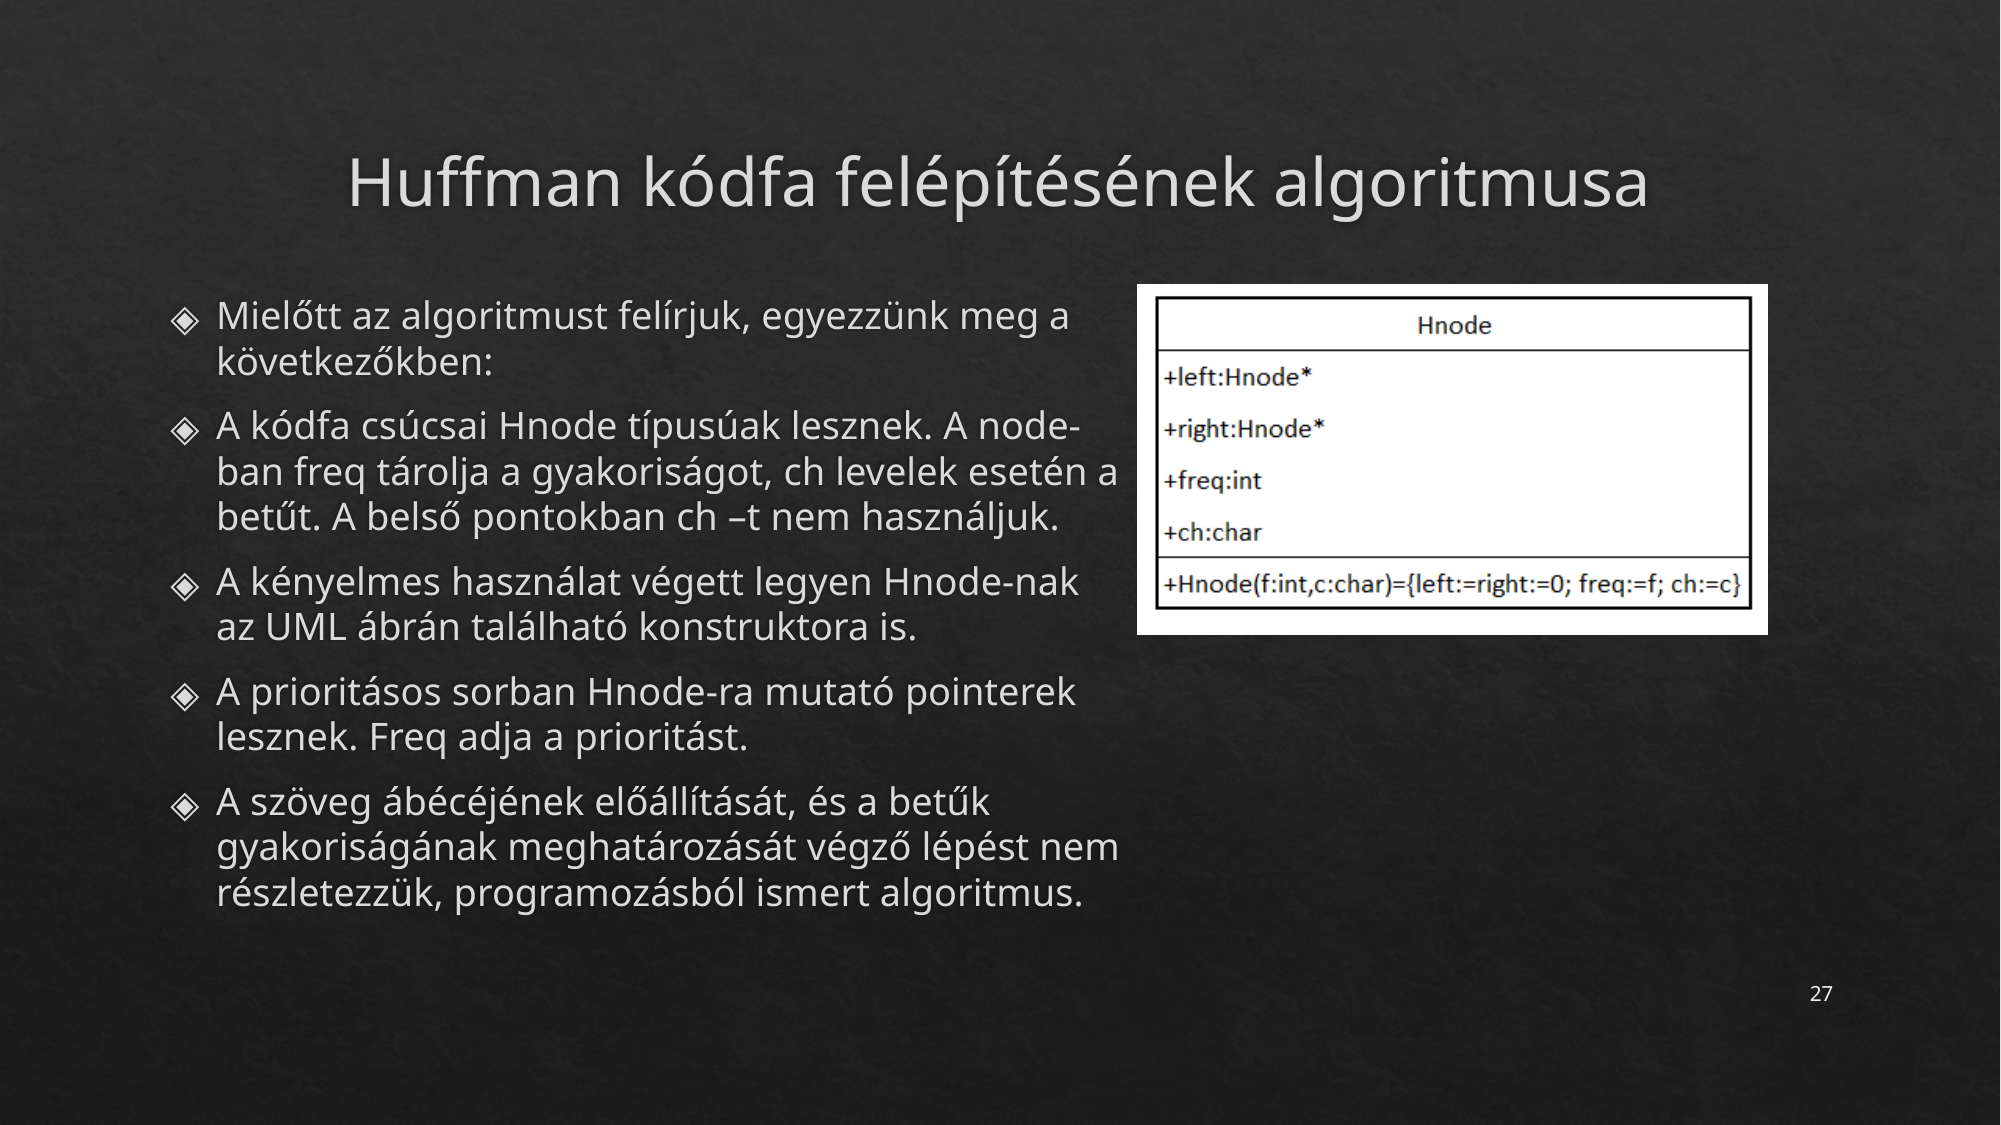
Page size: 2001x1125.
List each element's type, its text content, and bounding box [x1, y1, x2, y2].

list Mielőtt az algoritmust felírjuk, egyezzünk meg a következőkben: A kódfa csúcsai Hnode típusúak lesznek. A node-ban freq tárolja a gyakoriságot, ch levelek esetén a betűt. A belső pontokban ch –t nem használjuk. A kényelmes használat végett legyen Hnode-nak az UML ábrán található konstruktora is. A prioritásos sorban Hnode-ra mutató pointerek lesznek. Freq adja a prioritást. A szöveg ábécéjének előállítását, és a betűk gyakoriságának meghatározását végző lépést nem részletezzük, programozásból ismert algoritmus. [149, 284, 1138, 950]
title Huffman kódfa felépítésének algoritmusa [149, 99, 1849, 260]
slide_number ‹#› [1724, 965, 1849, 1025]
picture [0, 0, 2001, 1125]
